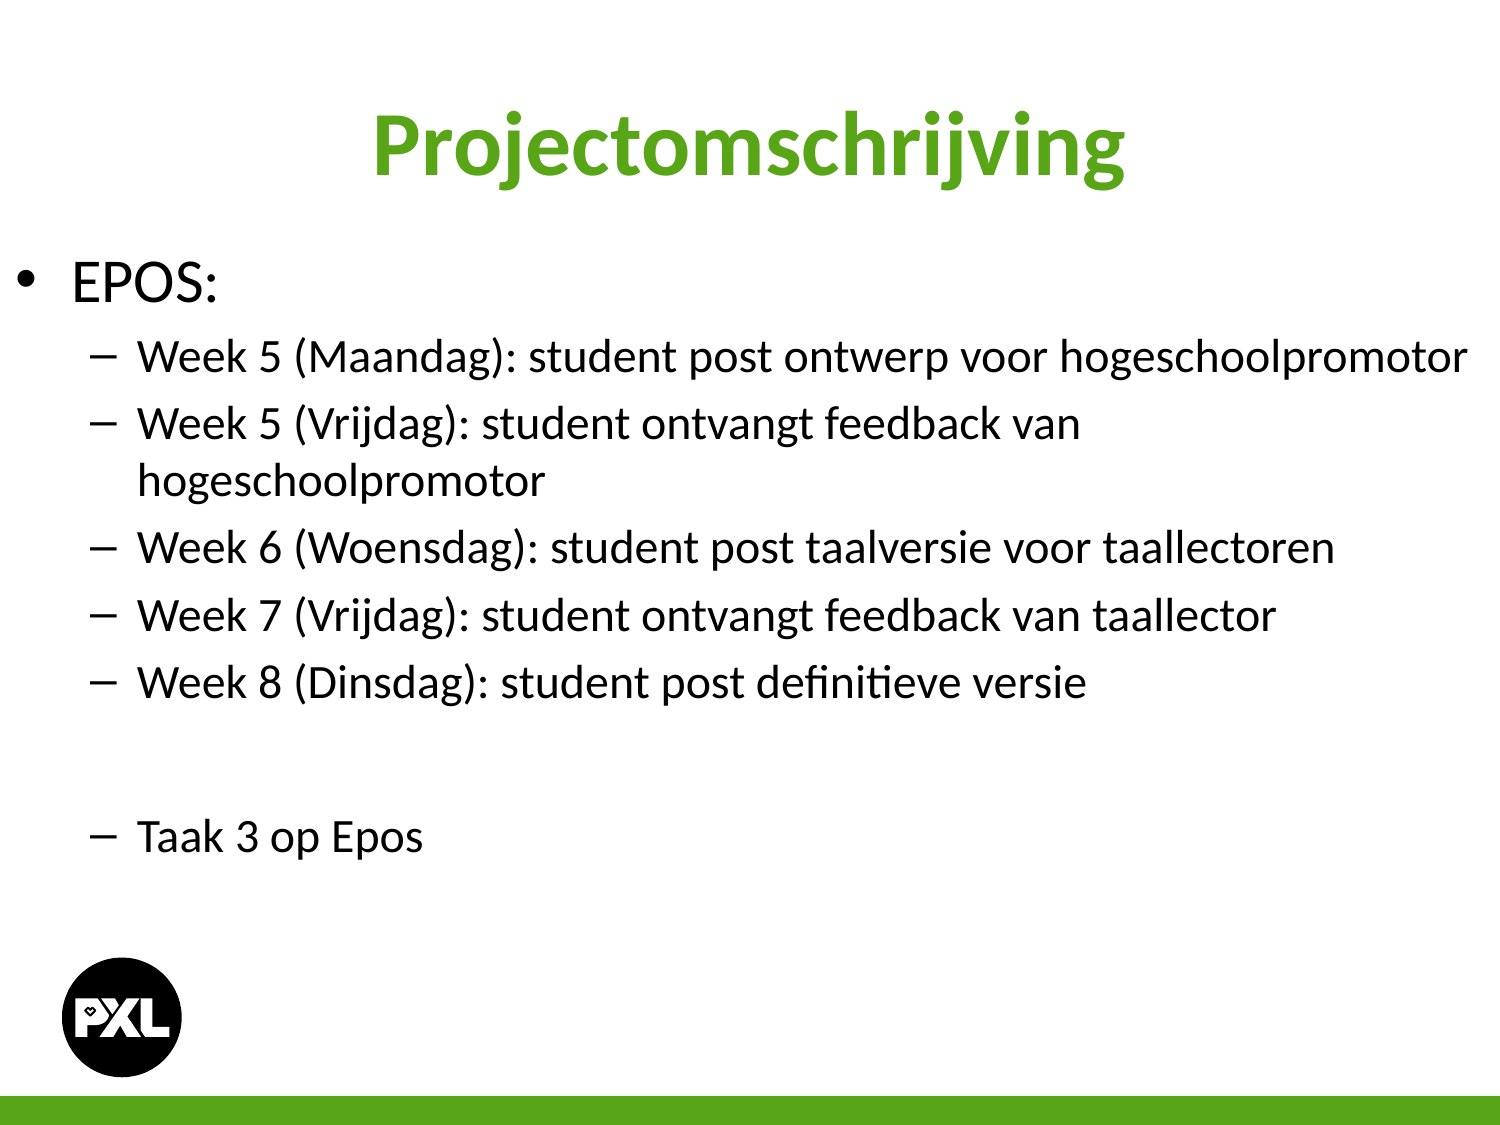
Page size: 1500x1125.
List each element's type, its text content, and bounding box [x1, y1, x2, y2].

title Projectomschrijving [75, 45, 1425, 232]
list EPOS: Week 5 (Maandag): student post ontwerp voor hogeschoolpromotor Week 5 (Vrijdag): student ontvangt feedback van hogeschoolpromotor Week 6 (Woensdag): student post taalversie voor taallectoren Week 7 (Vrijdag): student ontvangt feedback van taallector Week 8 (Dinsdag): student post definitieve versie Taak 3 op Epos [0, 232, 1500, 975]
